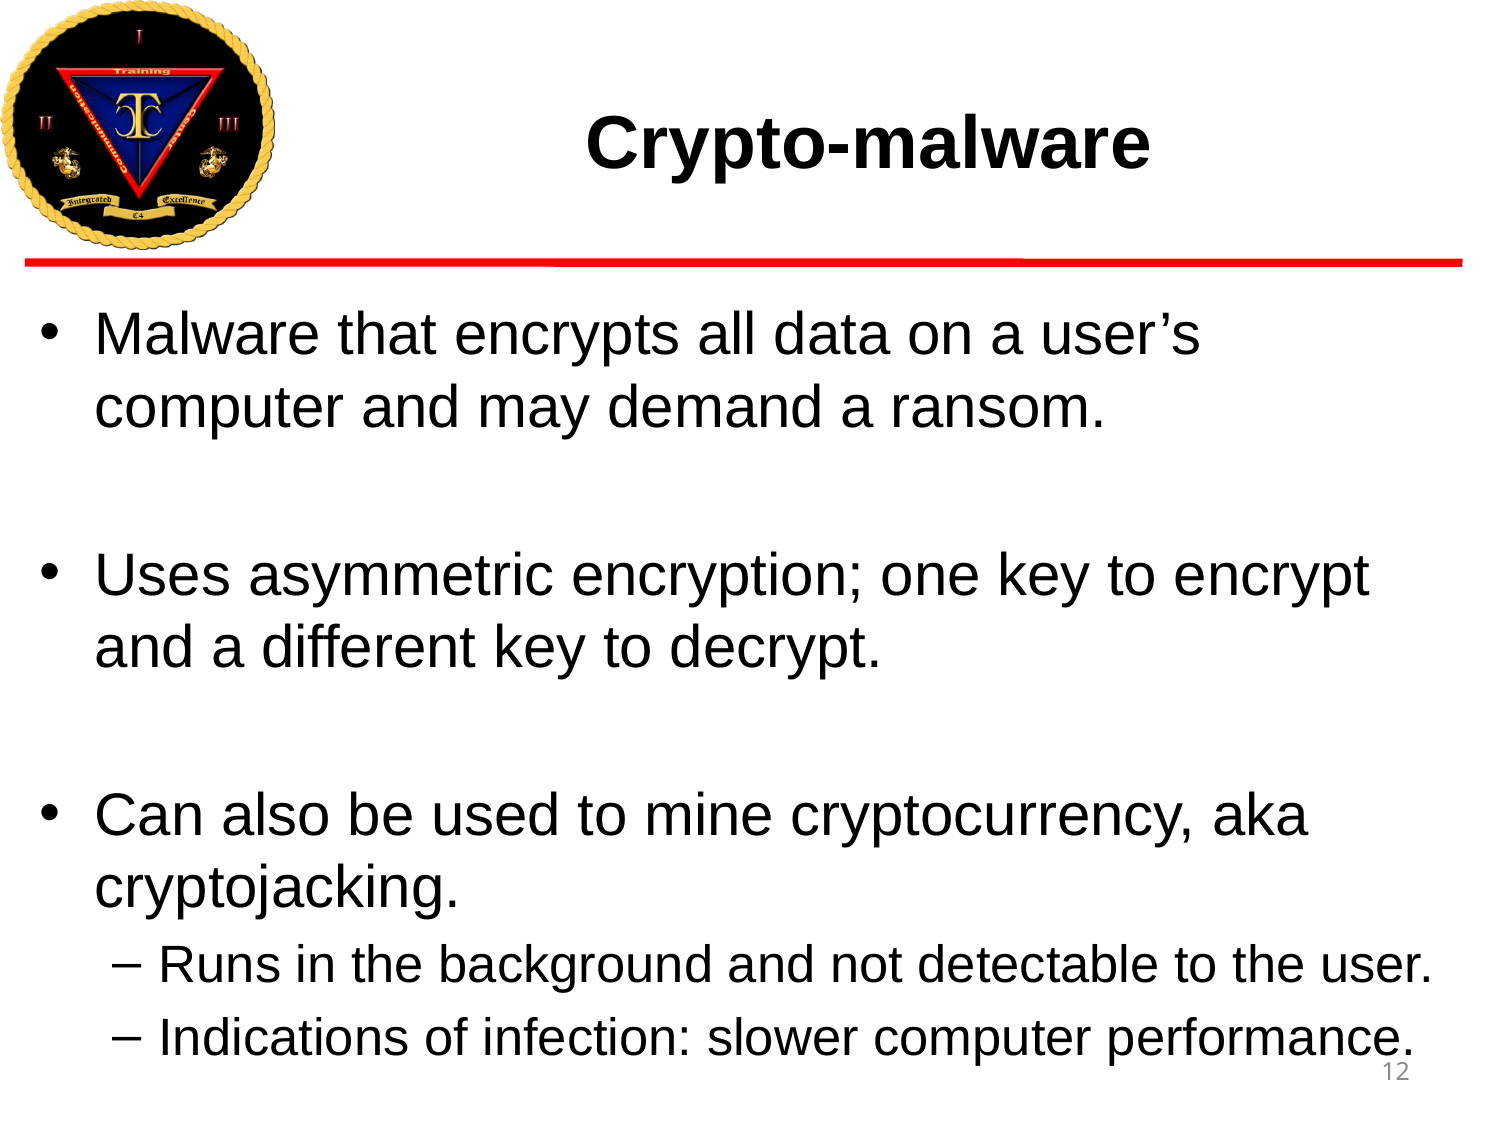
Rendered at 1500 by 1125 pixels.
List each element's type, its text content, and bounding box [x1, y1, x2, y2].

slide_number 12 [1074, 1042, 1425, 1103]
title Crypto-malware [274, 44, 1463, 233]
list Malware that encrypts all data on a user’s computer and may demand a ransom. Uses asymmetric encryption; one key to encrypt and a different key to decrypt. Can also be used to mine cryptocurrency, aka cryptojacking. Runs in the background and not detectable to the user. Indications of infection: slower computer performance. [24, 287, 1463, 1125]
picture [0, 0, 275, 250]
